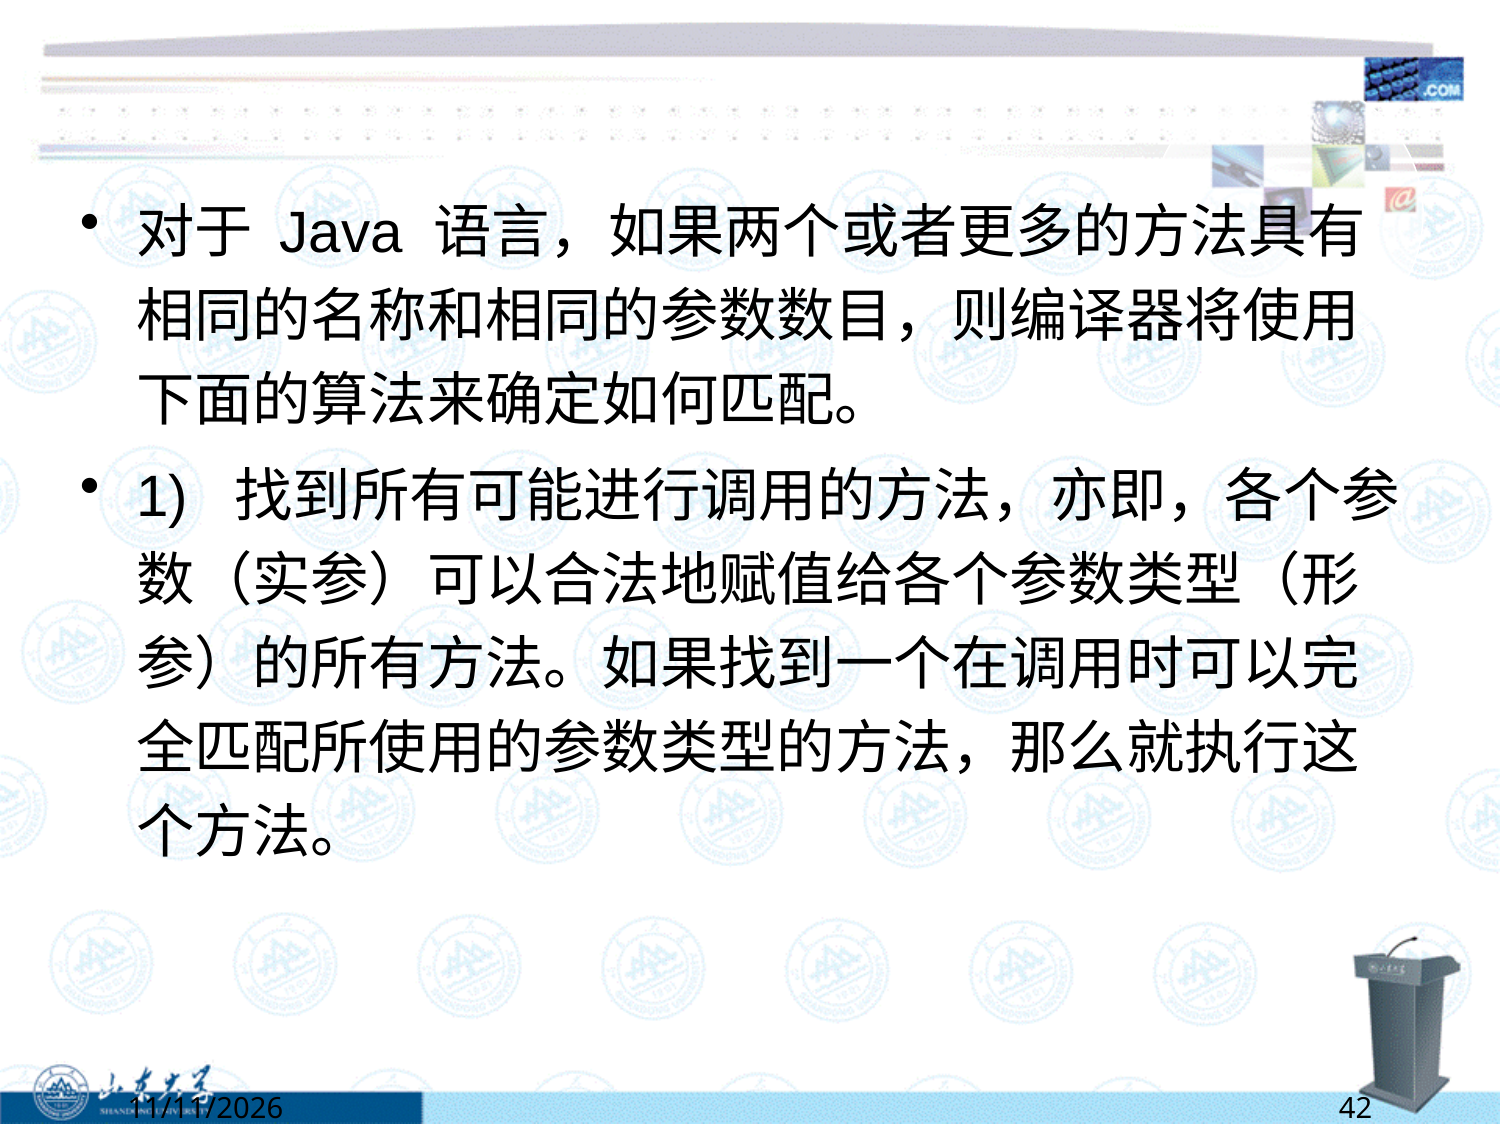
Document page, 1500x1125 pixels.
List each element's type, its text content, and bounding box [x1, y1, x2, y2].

list 对于 Java 语言，如果两个或者更多的方法具有相同的名称和相同的参数数目，则编译器将使用下面的算法来确定如何匹配。 1) 找到所有可能进行调用的方法，亦即，各个参数（实参）可以合法地赋值给各个参数类型（形参）的所有方法。如果找到一个在调用时可以完全匹配所使用的参数类型的方法，那么就执行这个方法。 [64, 172, 1424, 1038]
slide_number 42 [1074, 1082, 1388, 1125]
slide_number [112, 1082, 425, 1125]
picture [0, 1, 1500, 1124]
